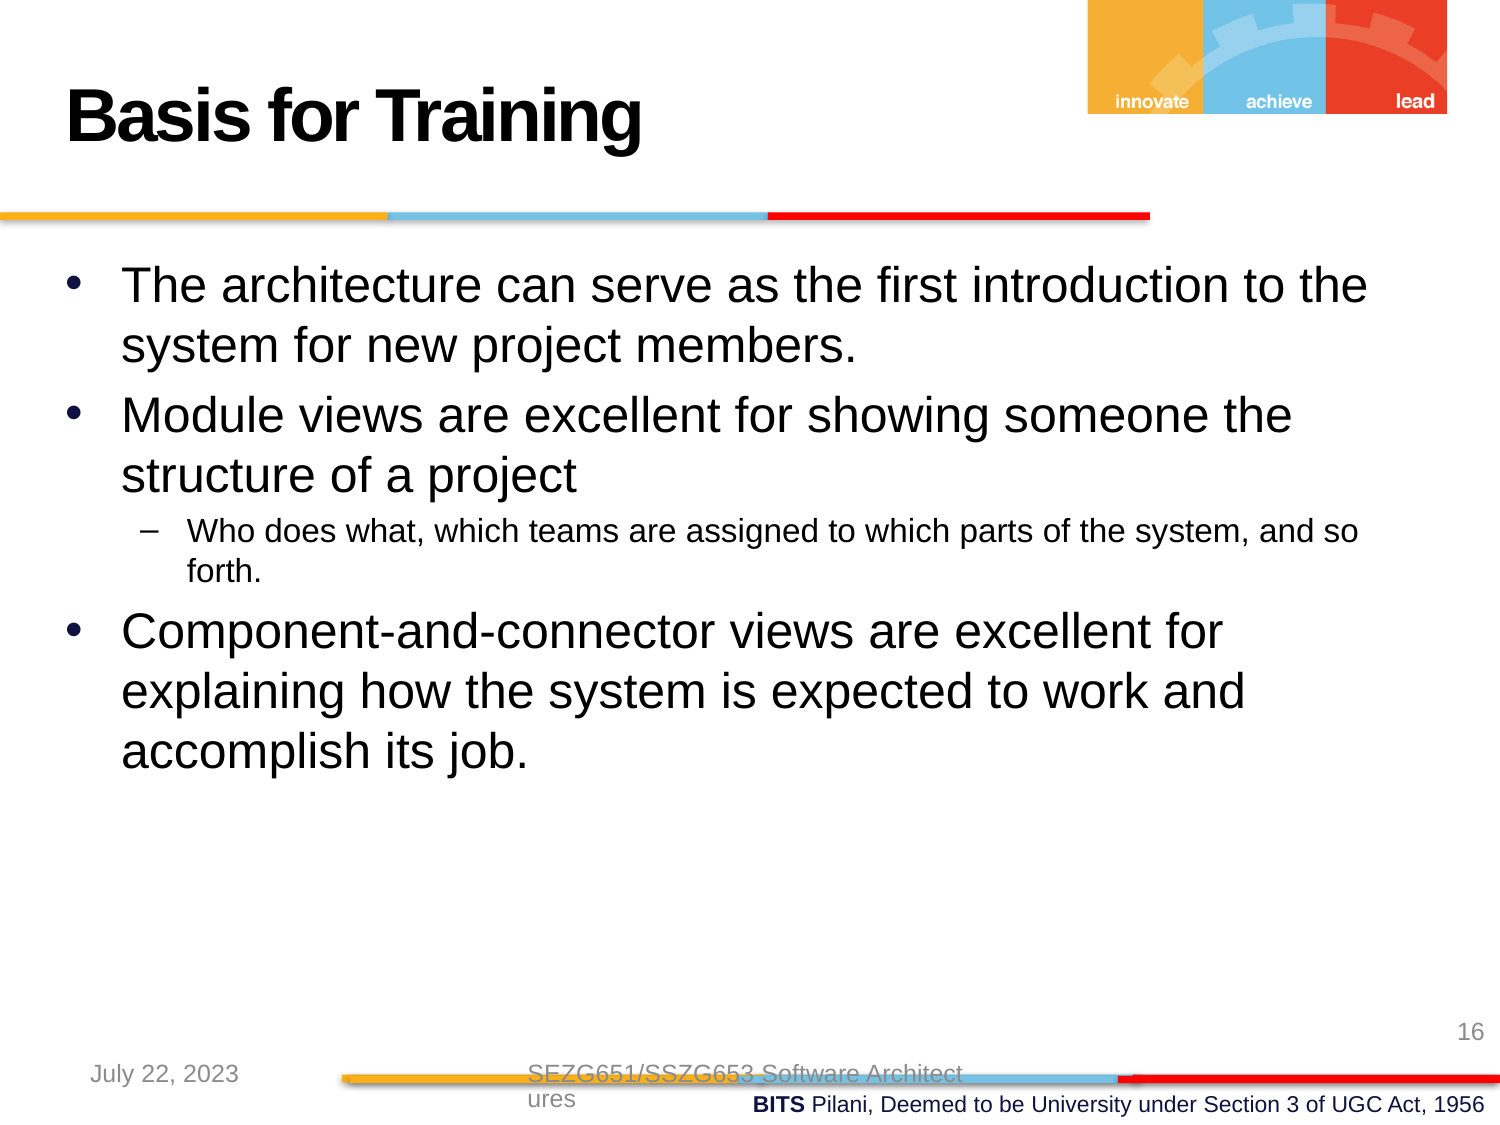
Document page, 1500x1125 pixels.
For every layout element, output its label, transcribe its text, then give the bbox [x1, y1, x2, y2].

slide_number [75, 1042, 425, 1103]
slide_number 16 [1149, 1000, 1500, 1061]
list Basis for Training [50, 24, 1088, 213]
picture [1087, 0, 1448, 114]
list The architecture can serve as the first introduction to the system for new project members. Module views are excellent for showing someone the structure of a project Who does what, which teams are assigned to which parts of the system, and so forth. Component-and-connector views are excellent for explaining how the system is expected to work and accomplish its job. [50, 245, 1400, 988]
footer SEZG651/SSZG653 Software Architectures [512, 1042, 988, 1103]
